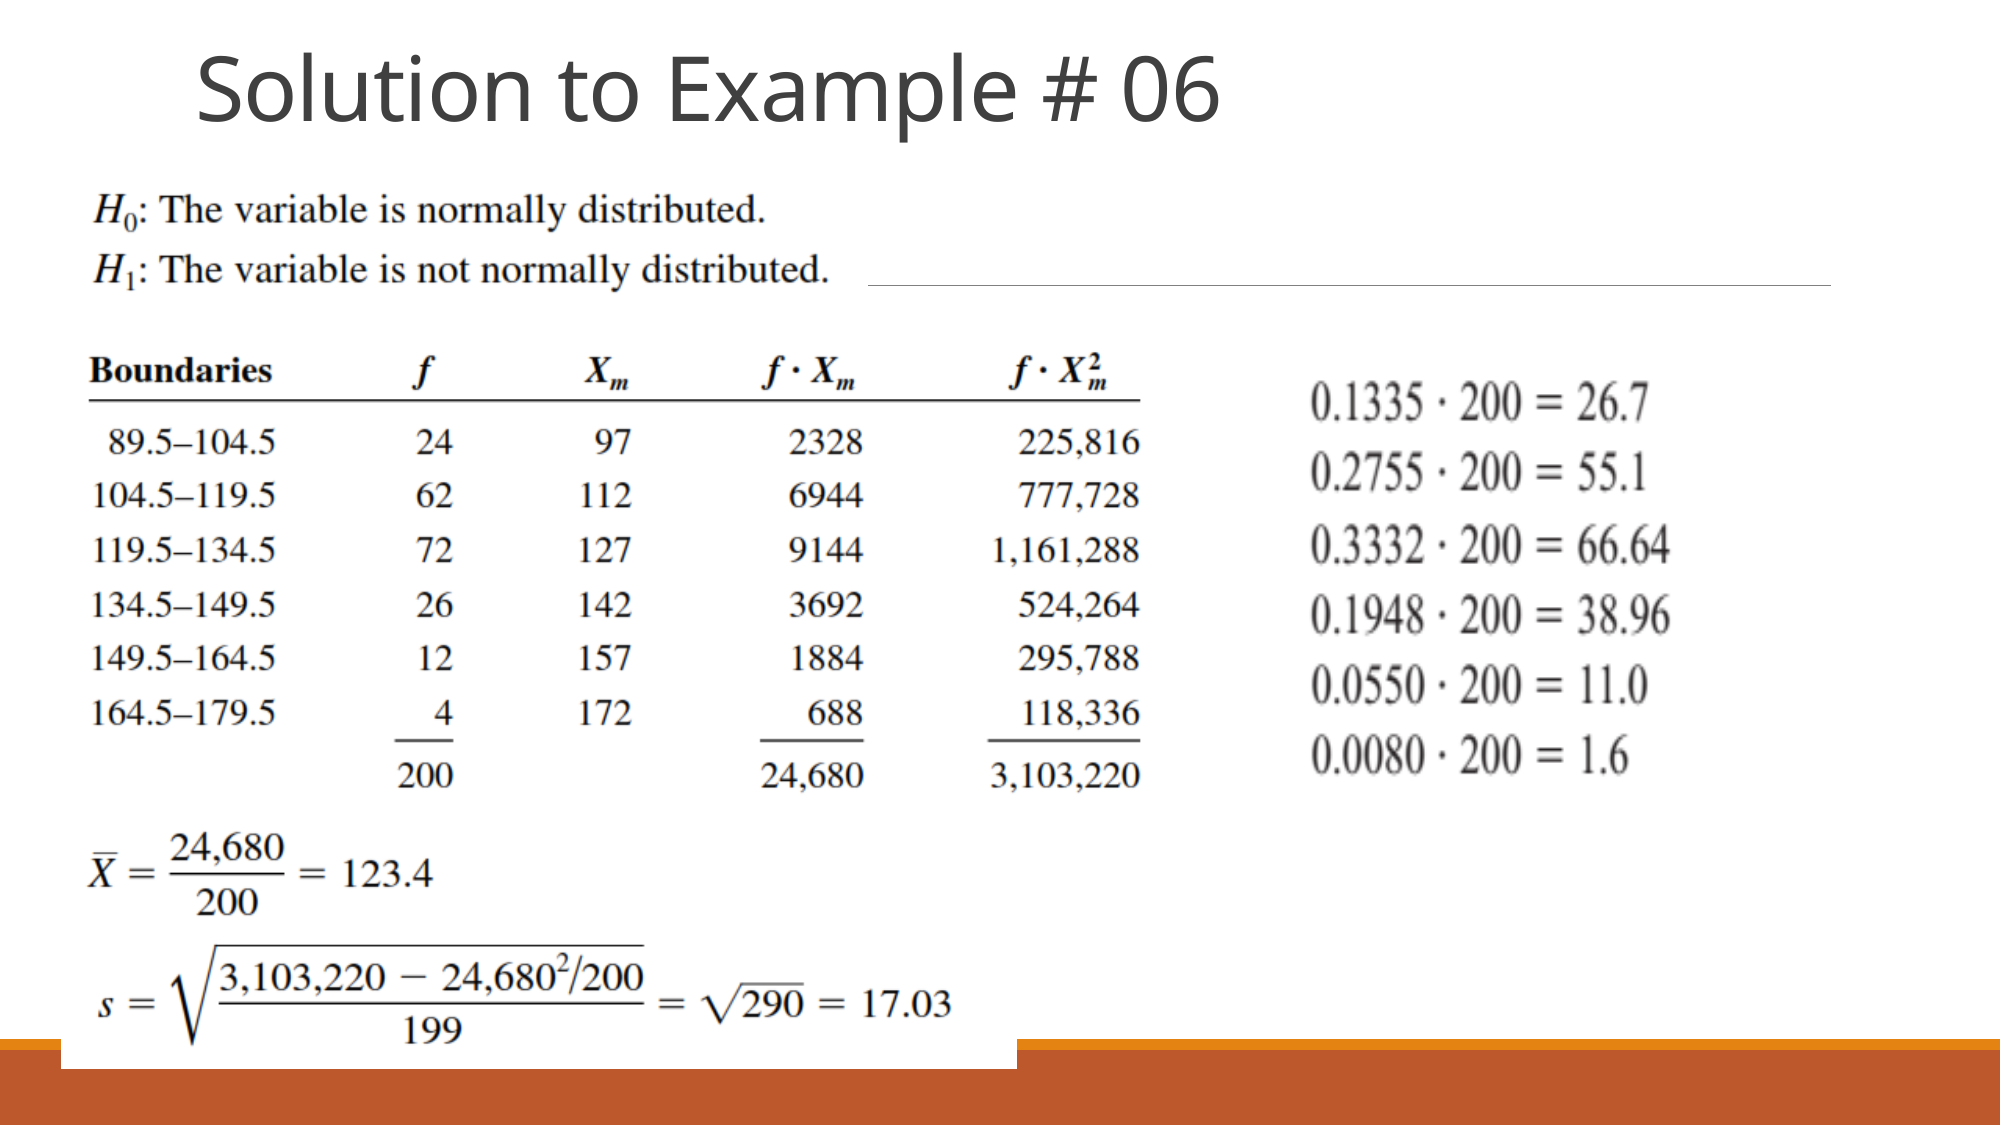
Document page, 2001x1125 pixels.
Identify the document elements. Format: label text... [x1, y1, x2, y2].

title Solution to Example # 06 [180, 40, 1830, 148]
picture [61, 326, 1189, 1070]
picture [1288, 351, 1752, 792]
picture [61, 166, 869, 309]
